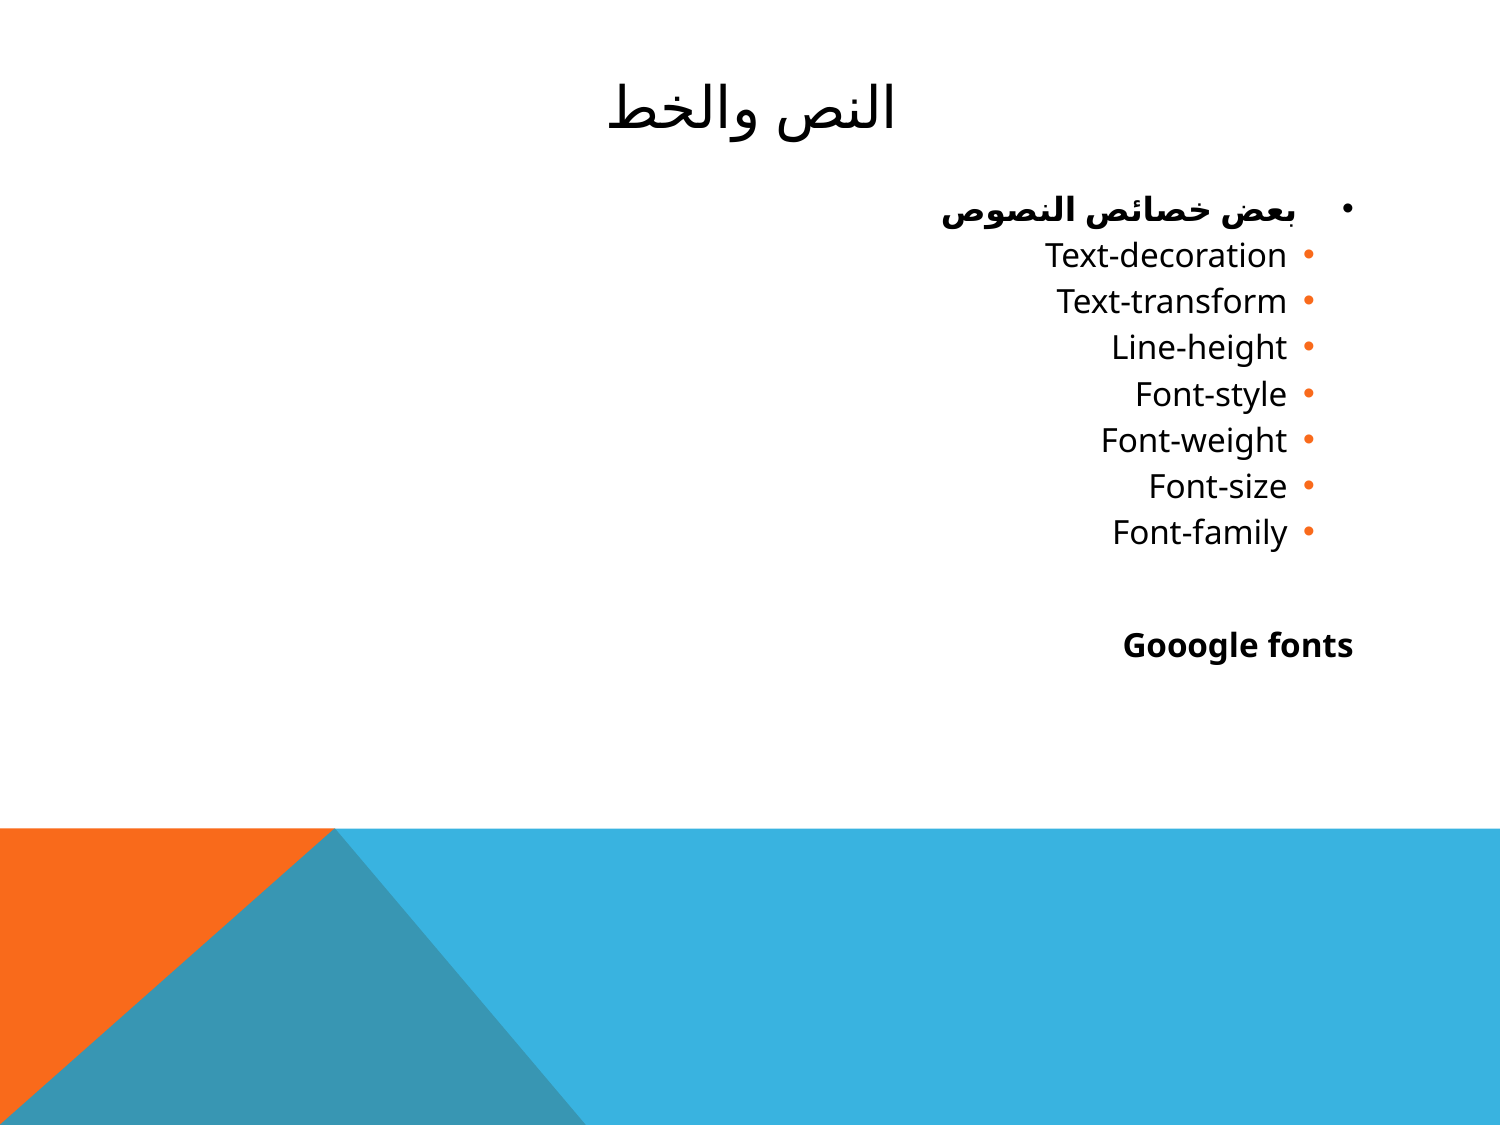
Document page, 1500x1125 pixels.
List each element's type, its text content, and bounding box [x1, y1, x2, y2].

title النص والخط [135, 60, 1369, 150]
list بعض خصائص النصوص Text-decoration Text-transform Line-height Font-style Font-weight Font-size Font-family Gooogle fonts [135, 180, 1369, 768]
